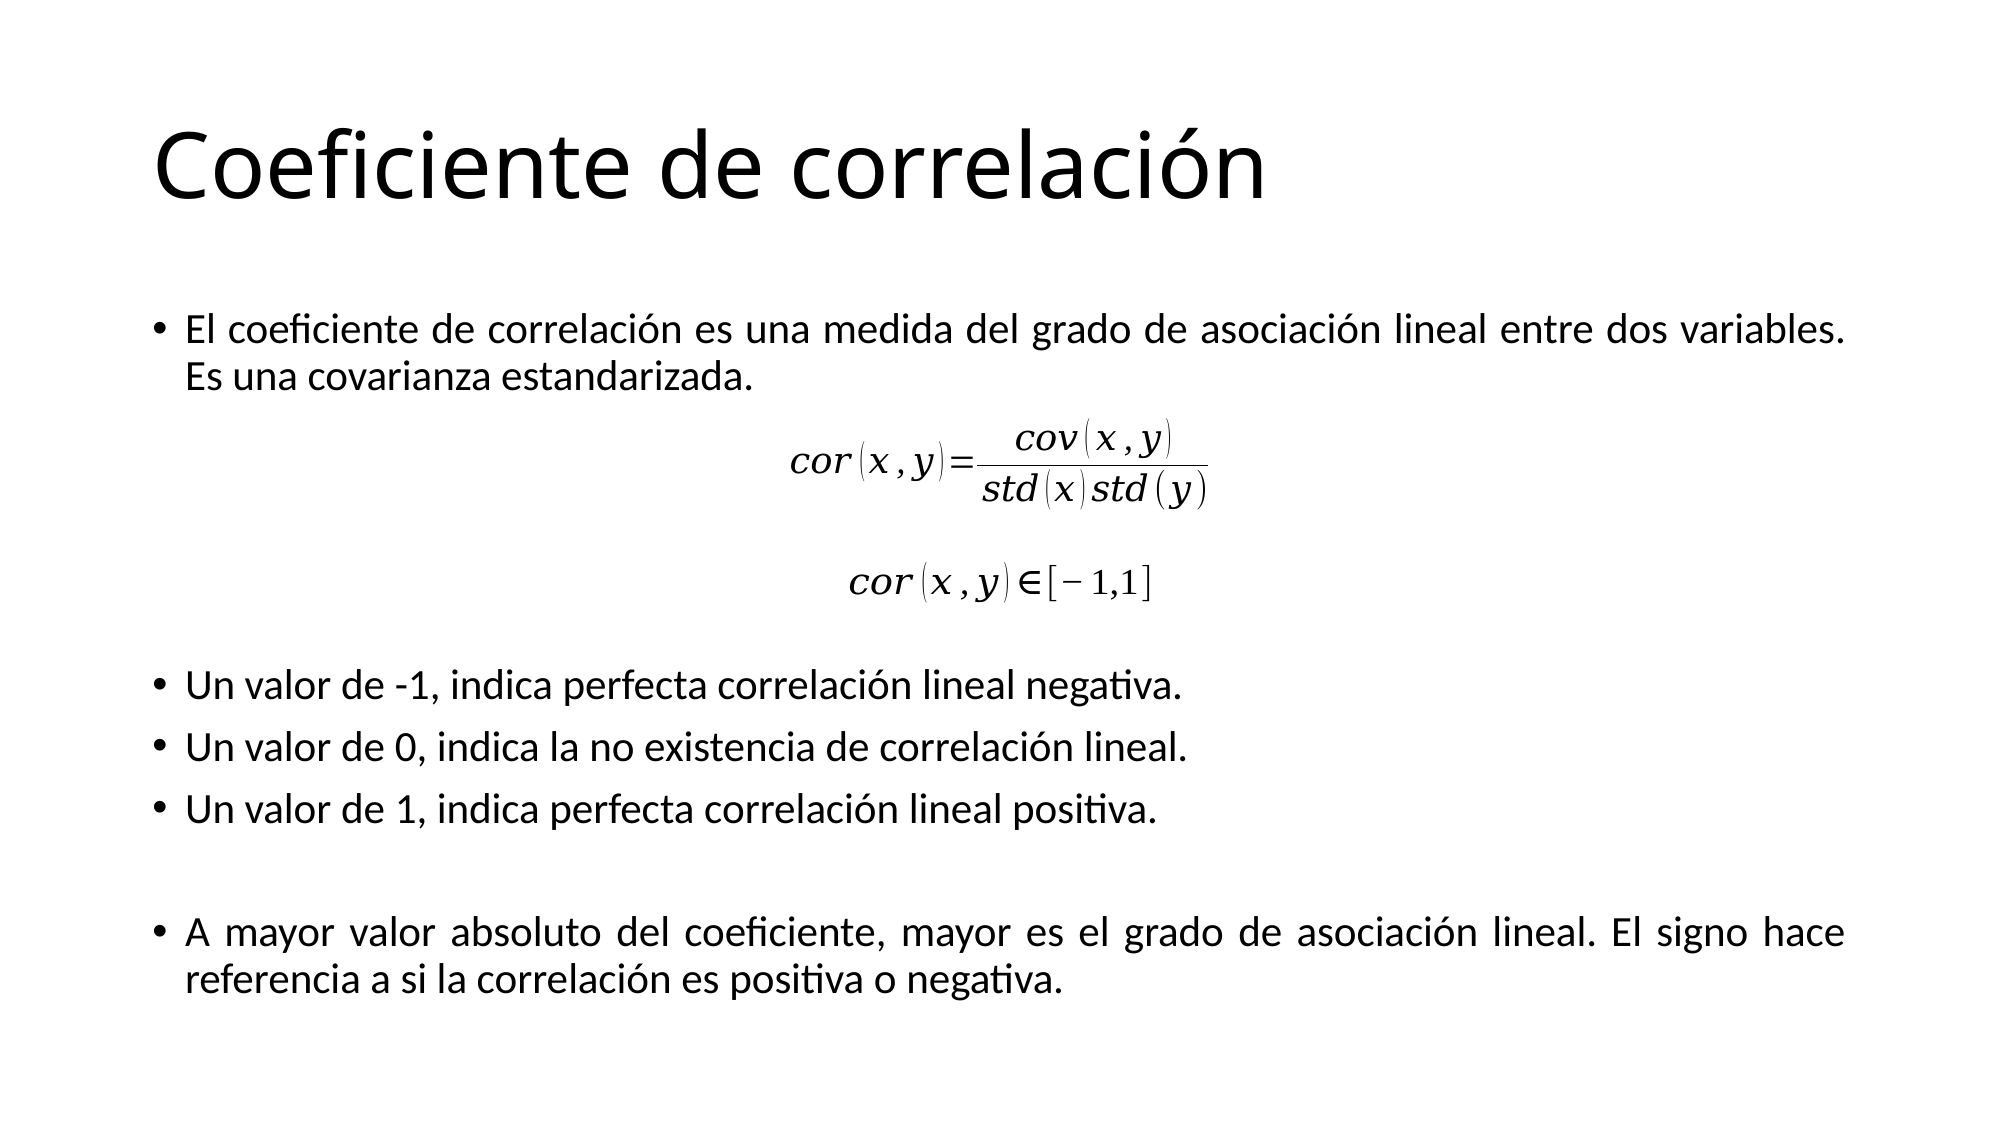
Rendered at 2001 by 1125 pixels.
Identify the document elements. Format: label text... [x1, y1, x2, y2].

list El coeficiente de correlación es una medida del grado de asociación lineal entre dos variables. Es una covarianza estandarizada. Un valor de -1, indica perfecta correlación lineal negativa. Un valor de 0, indica la no existencia de correlación lineal. Un valor de 1, indica perfecta correlación lineal positiva. A mayor valor absoluto del coeficiente, mayor es el grado de asociación lineal. El signo hace referencia a si la correlación es positiva o negativa. [137, 299, 1863, 1014]
title Coeficiente de correlación [137, 59, 1863, 278]
